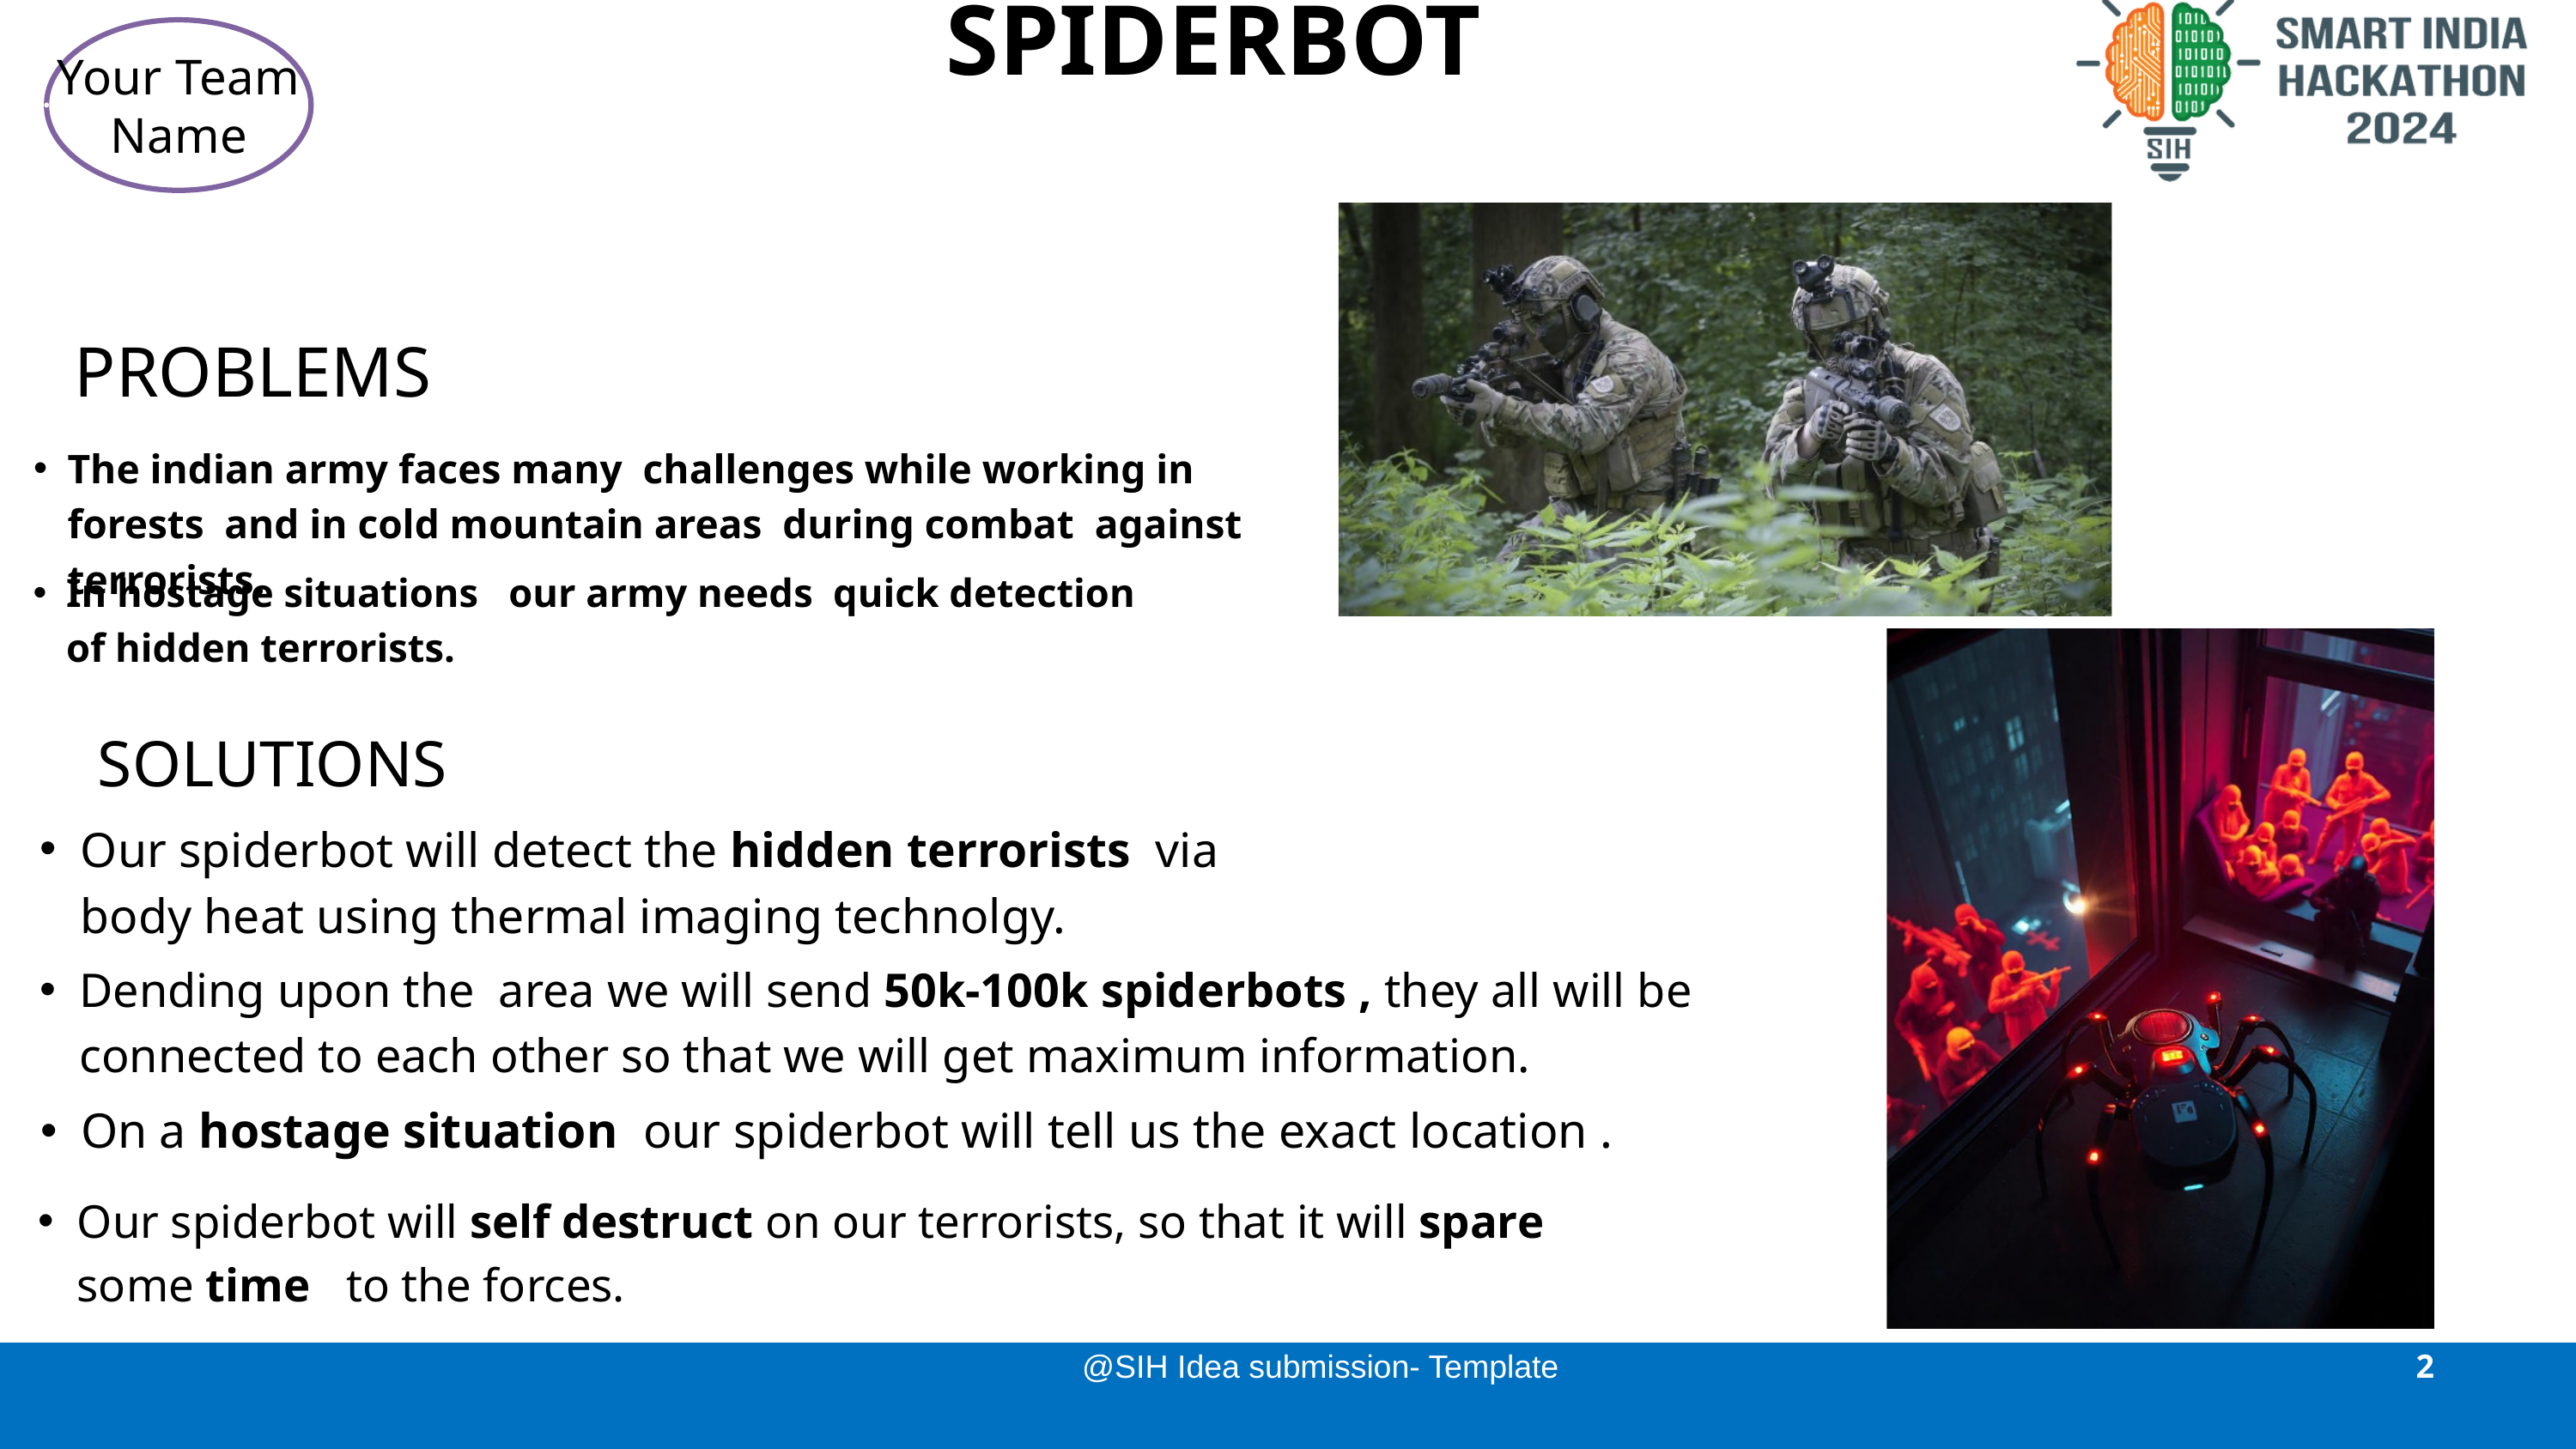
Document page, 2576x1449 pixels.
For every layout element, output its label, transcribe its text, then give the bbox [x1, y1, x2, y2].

text_box Our spiderbot will self destruct on our terrorists, so that it will spare some time to the forces. [0, 1183, 1607, 1311]
text_box Dending upon the area we will send 50k-100k spiderbots , they all will be connected to each other so that we will get maximum information. [0, 951, 1710, 1082]
text_box On a hostage situation our spiderbot will tell us the exact location . [0, 1091, 1647, 1158]
text_box The indian army faces many challenges while working in forests and in cold mountain areas during combat against terrorists. [0, 435, 1321, 603]
text_box [2063, 0, 2539, 204]
text_box PROBLEMS [41, 314, 465, 411]
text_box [0, 1342, 2576, 1449]
text_box SPIDERBOT [66, 0, 2063, 94]
text_box Our spiderbot will detect the hidden terrorists via body heat using thermal imaging technolgy. [0, 809, 1314, 943]
text_box [1338, 203, 2112, 616]
text_box SOLUTIONS [44, 711, 502, 799]
text_box [1886, 628, 2434, 1329]
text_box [43, 16, 314, 194]
text_box In hostage situations our army needs quick detection of hidden terrorists. [0, 561, 1172, 670]
